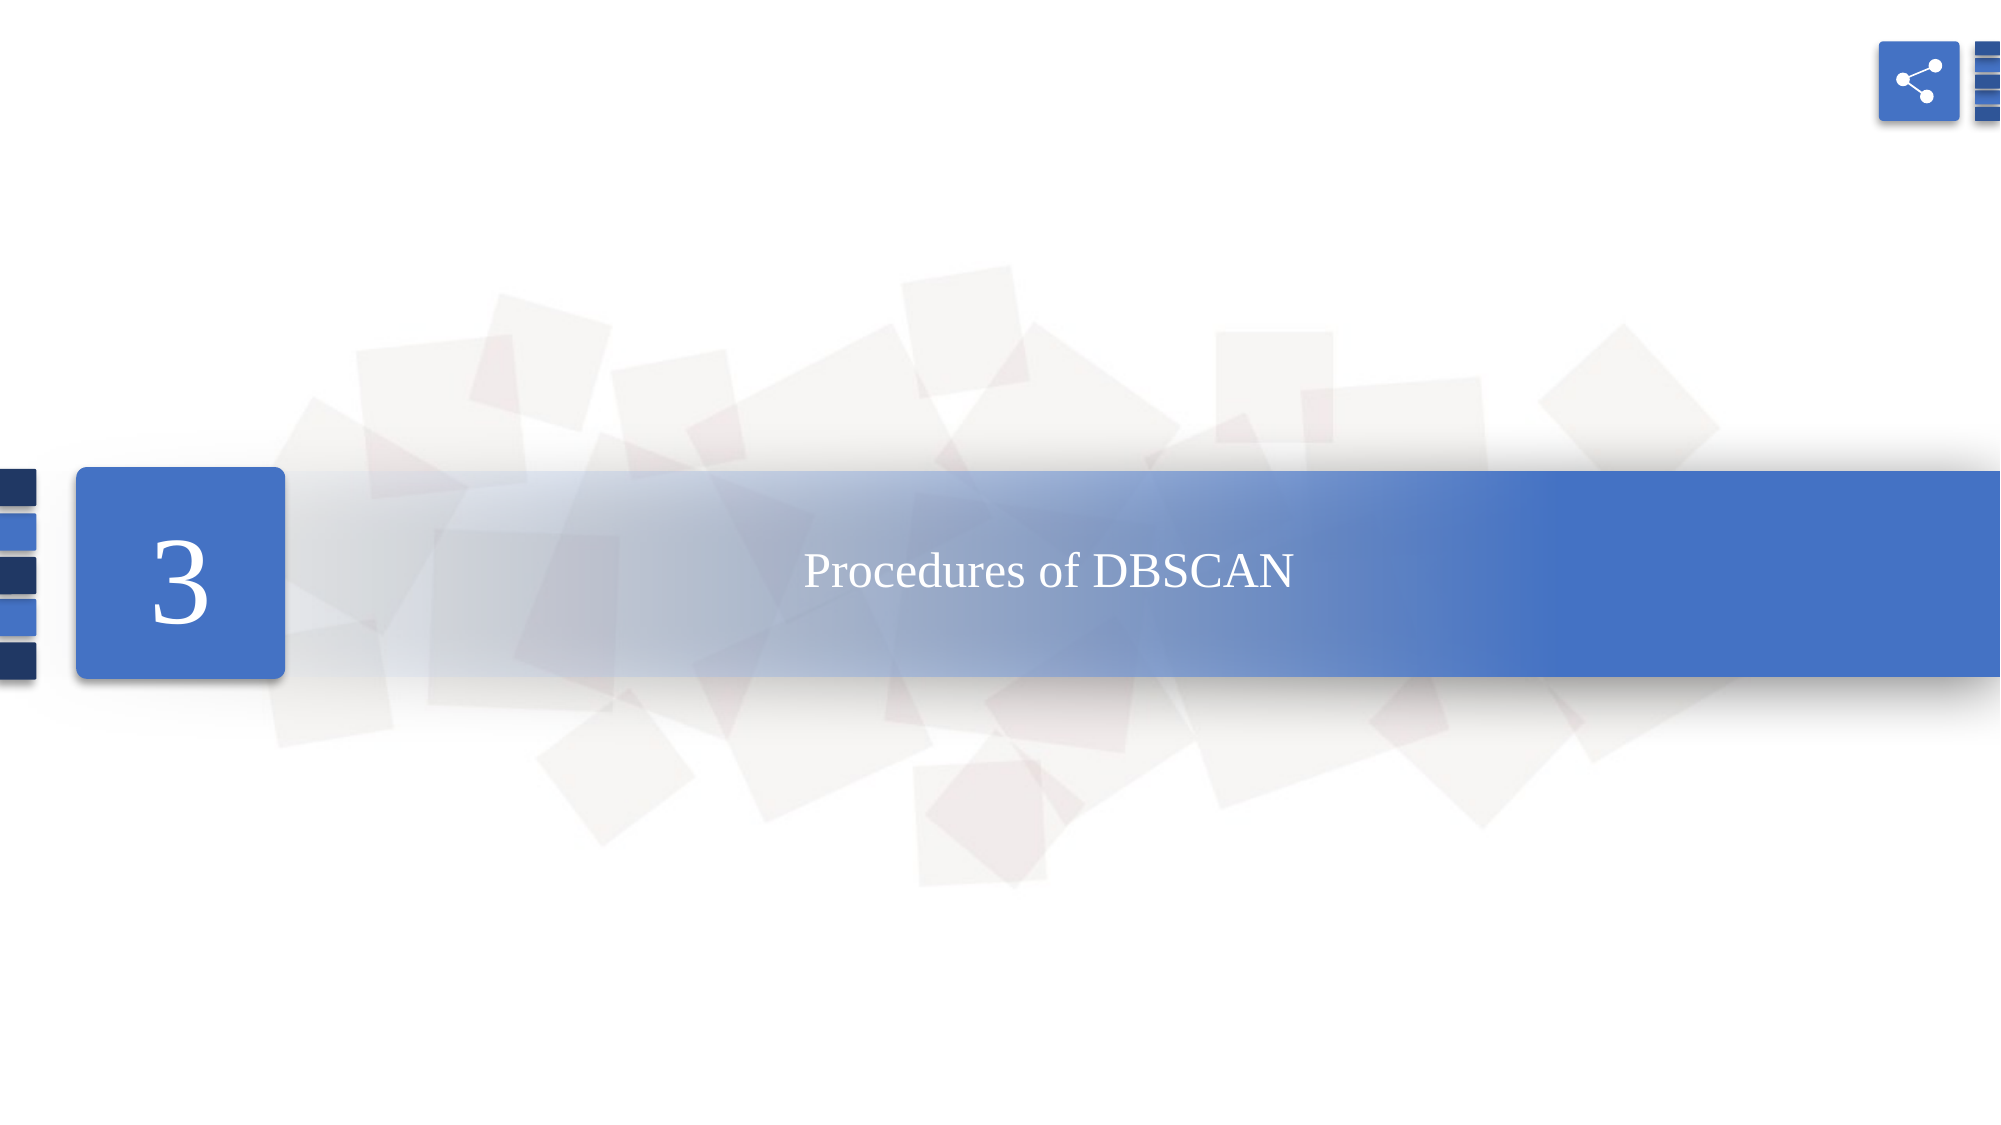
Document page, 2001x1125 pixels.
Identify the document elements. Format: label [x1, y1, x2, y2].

picture [0, 0, 2001, 1125]
text_box [0, 467, 2000, 680]
text_box [1878, 41, 2000, 121]
